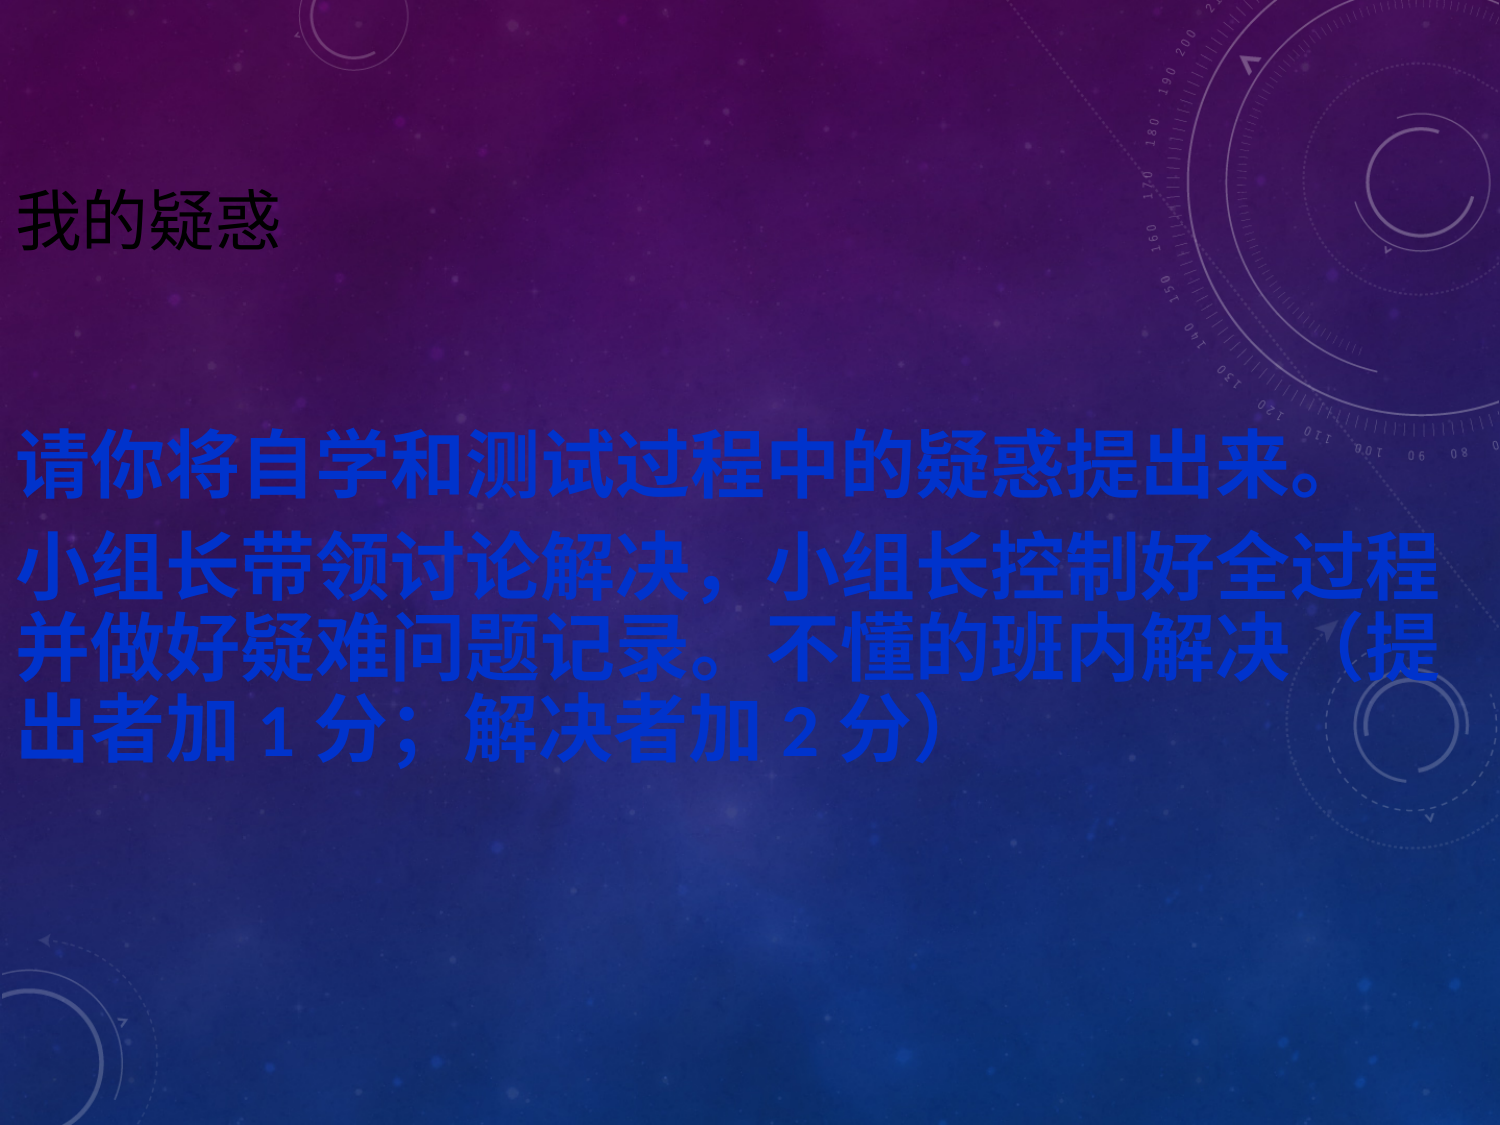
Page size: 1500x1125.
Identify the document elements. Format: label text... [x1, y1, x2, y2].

picture [0, 0, 1500, 1125]
list 请你将自学和测试过程中的疑惑提出来。 小组长带领讨论解决，小组长控制好全过程并做好疑难问题记录。不懂的班内解决（提出者加1分；解决者加2分） [0, 338, 1477, 864]
title 我的疑惑 [0, 125, 1350, 313]
